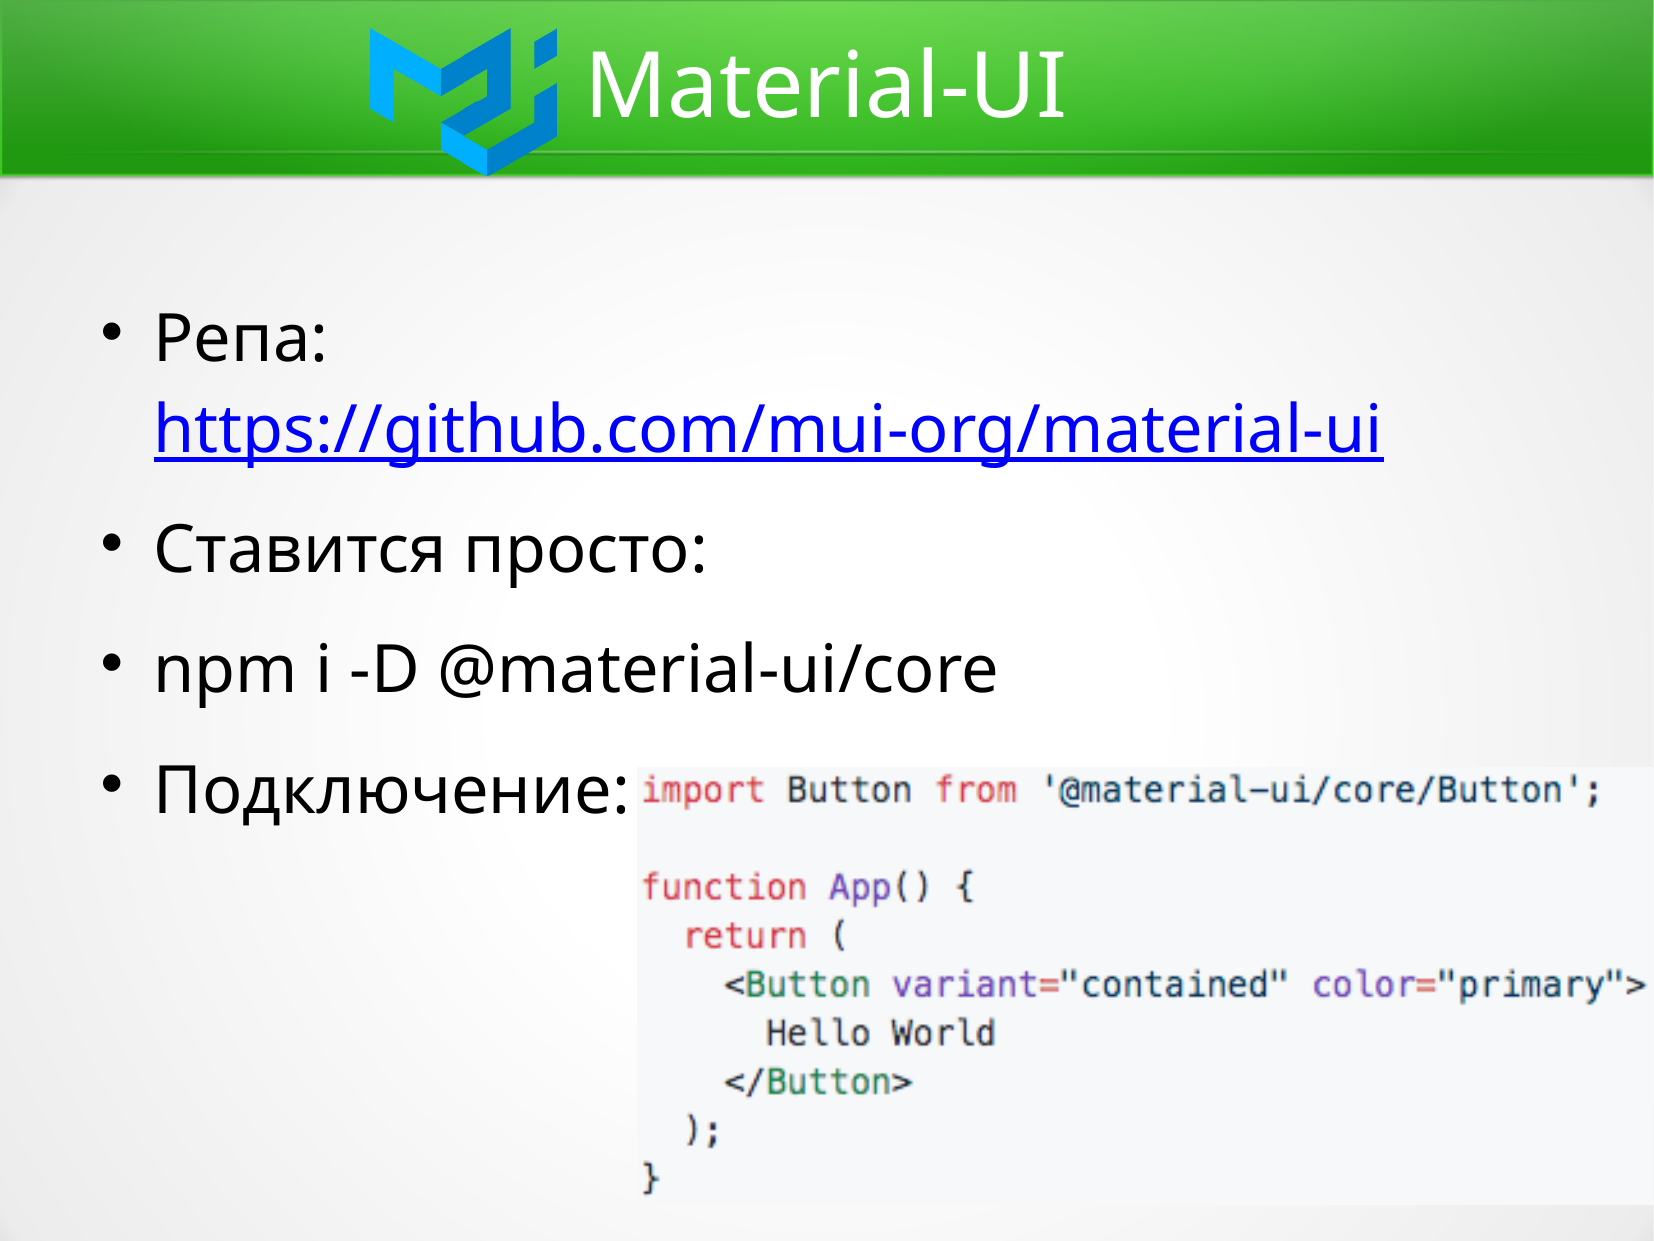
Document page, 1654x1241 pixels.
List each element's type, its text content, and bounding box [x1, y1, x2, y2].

text_box Репа: https://github.com/mui-org/material-ui Ставится просто: npm i -D @material-ui/core Подключение: [82, 290, 1571, 1010]
picture [0, 0, 1654, 1241]
text_box Material-UI [82, 11, 1571, 154]
